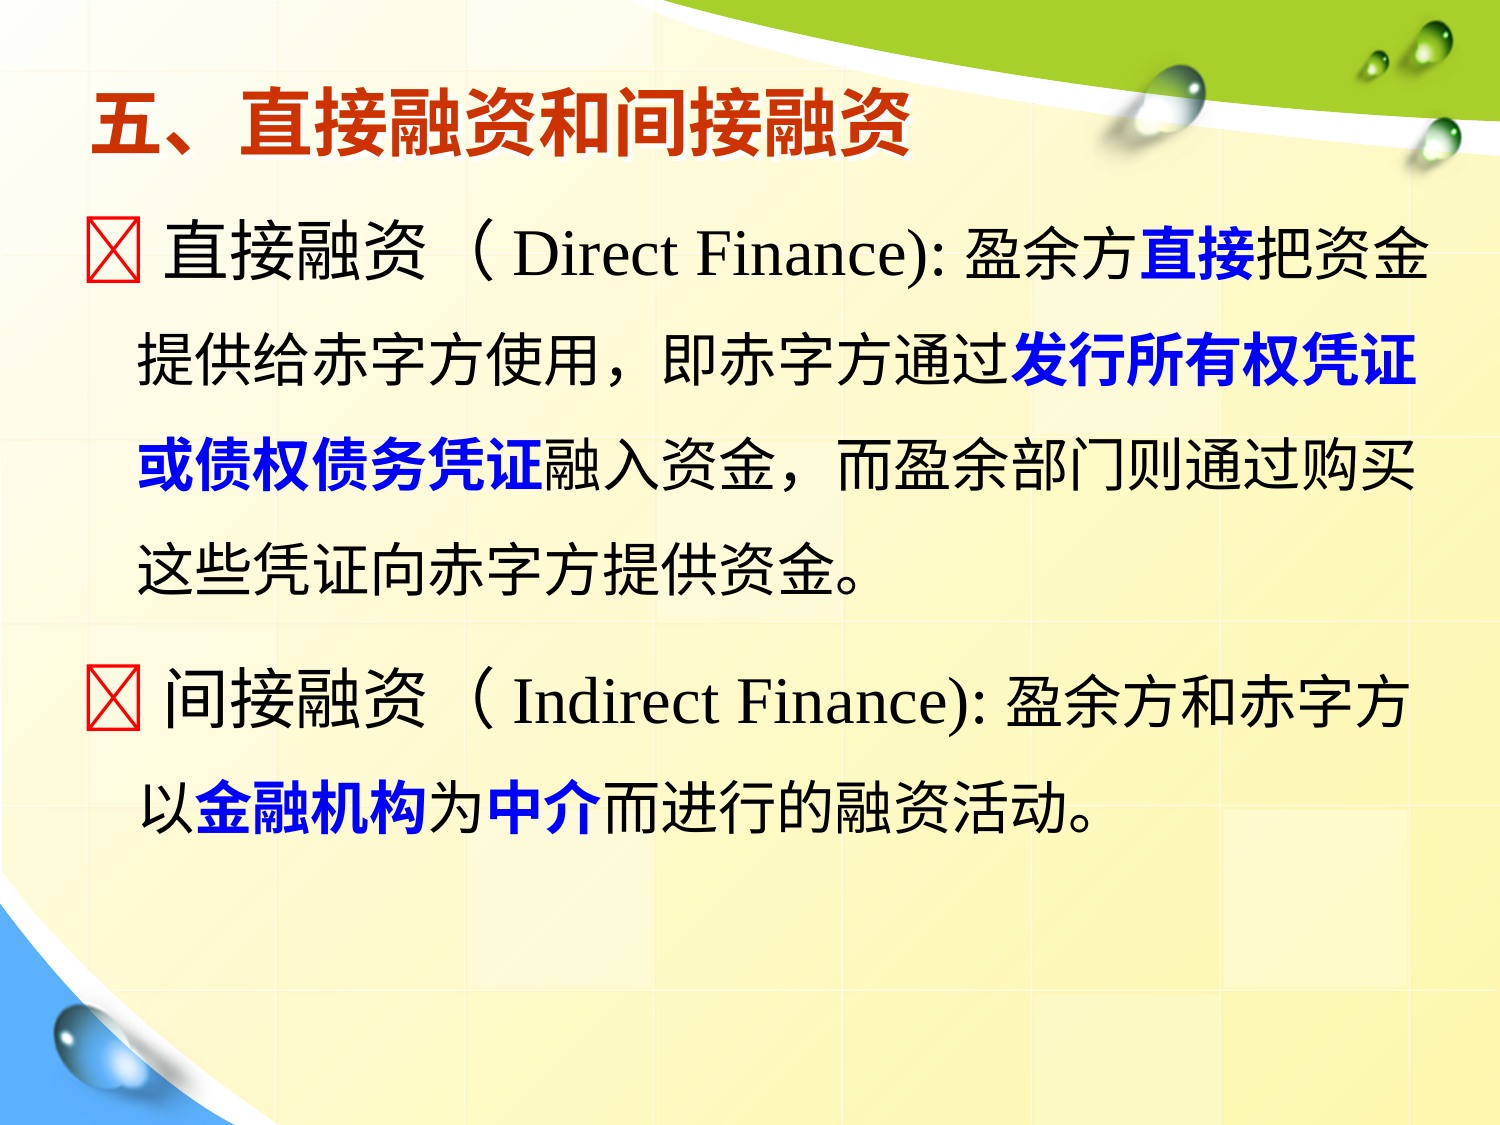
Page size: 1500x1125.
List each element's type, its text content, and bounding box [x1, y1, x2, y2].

title 五、直接融资和间接融资 [73, 44, 1424, 160]
picture [1095, 0, 1500, 280]
list 直接融资（Direct Finance):盈余方直接把资金提供给赤字方使用，即赤字方通过发行所有权凭证或债权债务凭证融入资金，而盈余部门则通过购买这些凭证向赤字方提供资金。 间接融资（Indirect Finance):盈余方和赤字方以金融机构为中介而进行的融资活动。 [64, 160, 1447, 904]
picture [0, 918, 230, 1125]
